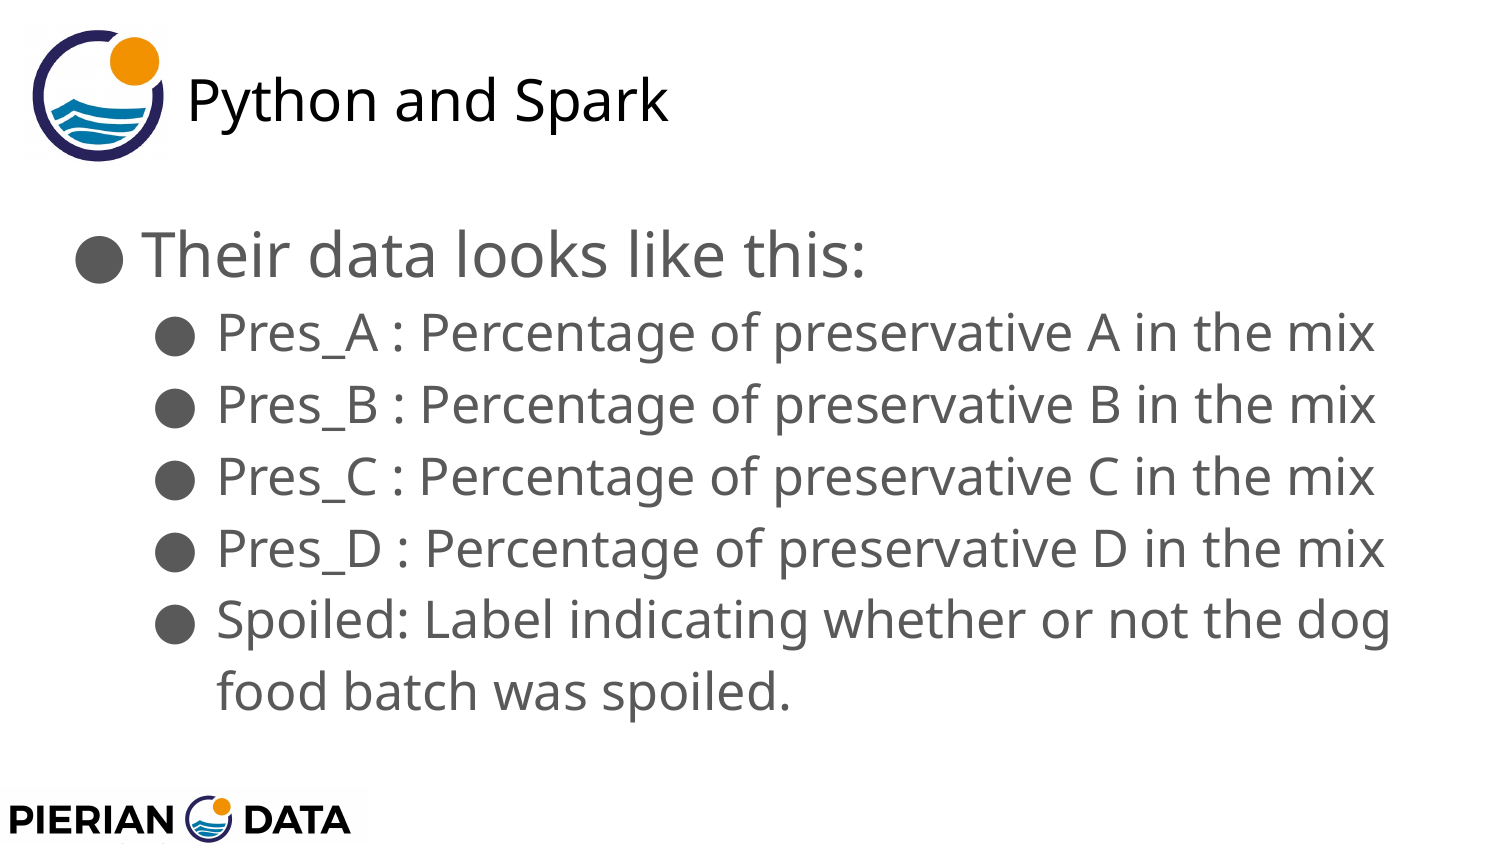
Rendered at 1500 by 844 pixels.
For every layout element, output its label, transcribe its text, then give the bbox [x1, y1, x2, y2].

list Their data looks like this: Pres_A : Percentage of preservative A in the mix Pres_B : Percentage of preservative B in the mix Pres_C : Percentage of preservative C in the mix Pres_D : Percentage of preservative D in the mix Spoiled: Label indicating whether or not the dog food batch was spoiled. [51, 189, 1493, 750]
title Python and Spark [176, 48, 1449, 143]
picture [24, 24, 172, 167]
picture [0, 787, 368, 844]
